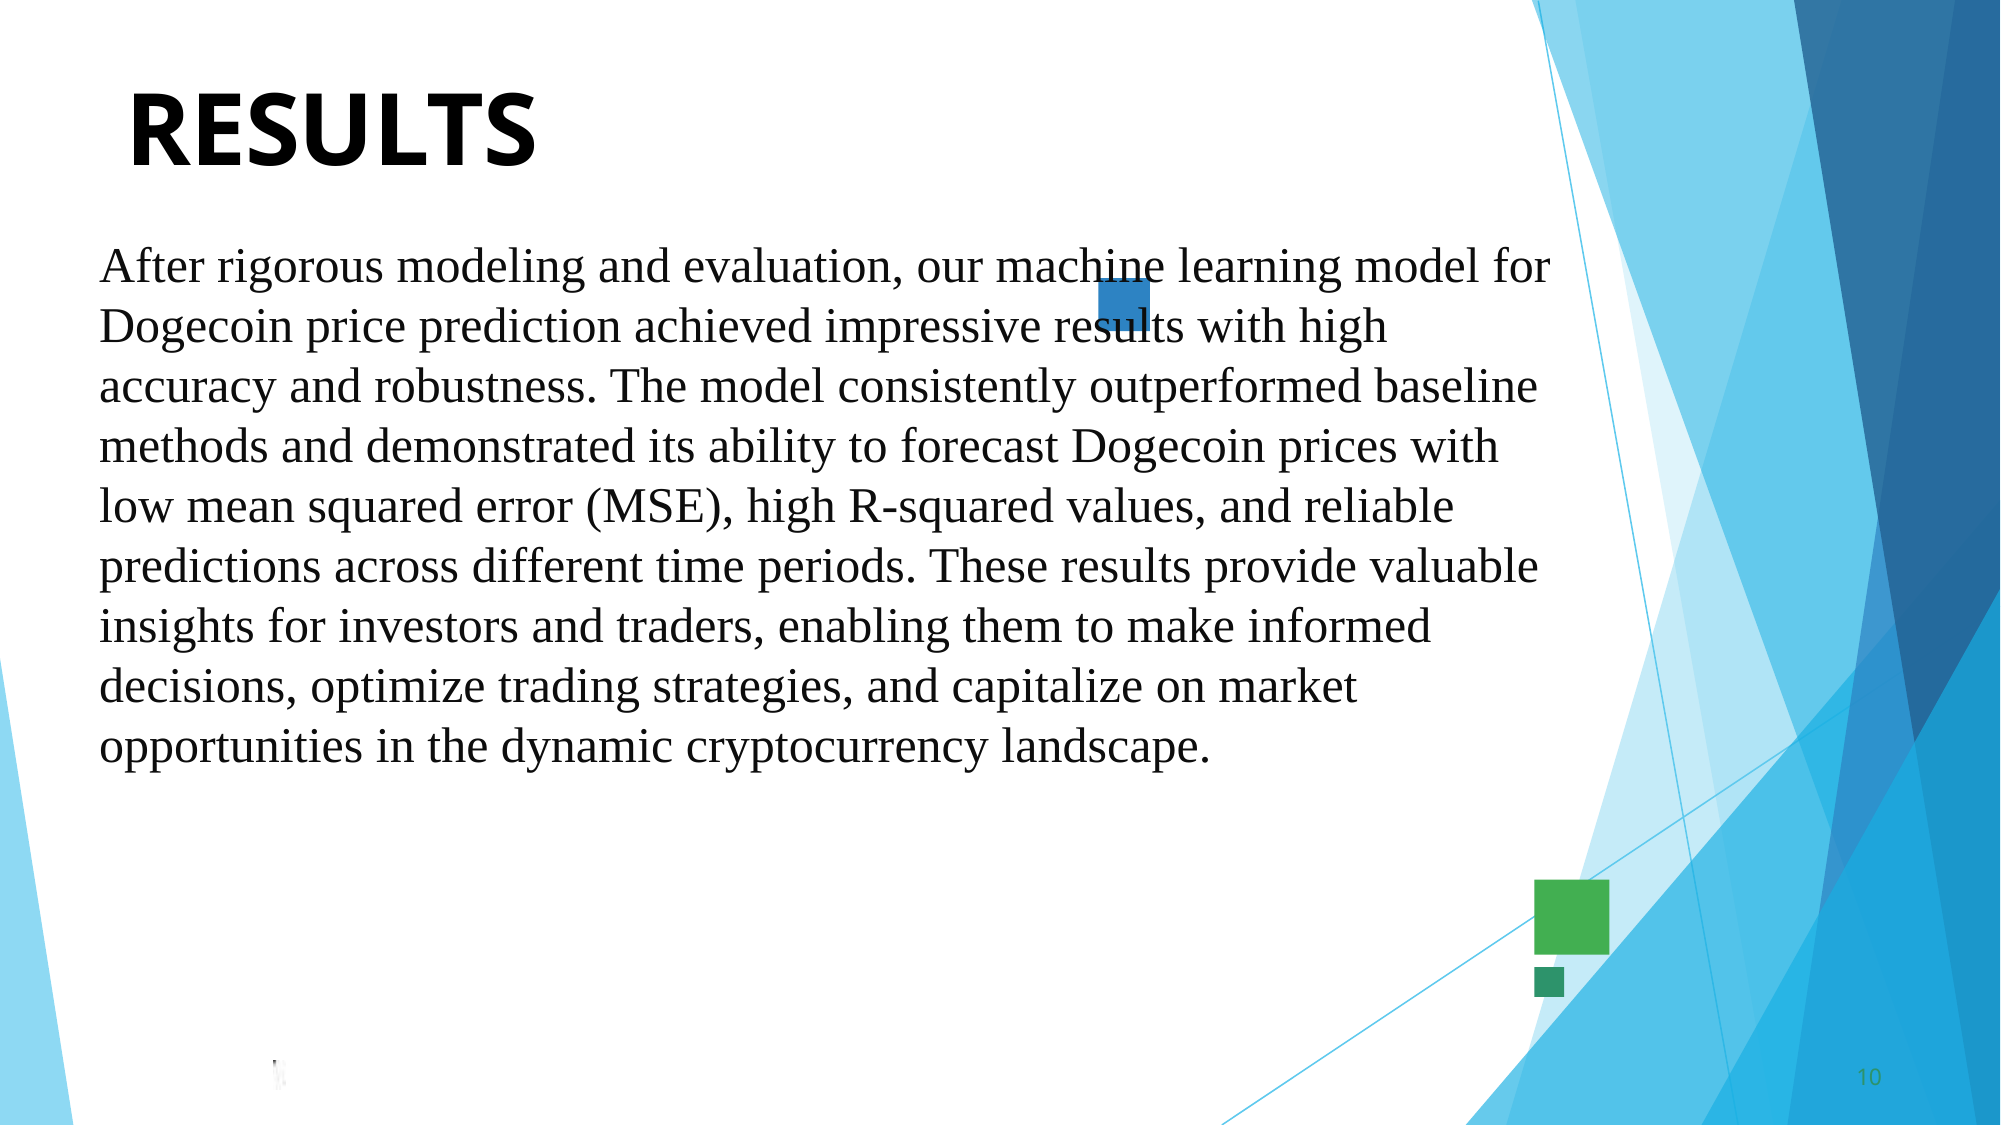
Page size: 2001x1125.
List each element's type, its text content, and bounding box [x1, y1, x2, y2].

title RESULTS [91, 63, 1694, 254]
text_box [1534, 967, 1565, 997]
text_box [1534, 879, 1610, 955]
text_box After rigorous modeling and evaluation, our machine learning model for Dogecoin price prediction achieved impressive results with high accuracy and robustness. The model consistently outperformed baseline methods and demonstrated its ability to forecast Dogecoin prices with low mean squared error (MSE), high R-squared values, and reliable predictions across different time periods. These results provide valuable insights for investors and traders, enabling them to make informed decisions, optimize trading strategies, and capitalize on market opportunities in the dynamic cryptocurrency landscape. [84, 224, 1588, 780]
picture [273, 1060, 287, 1091]
slide_number 10 [1849, 1061, 1890, 1125]
